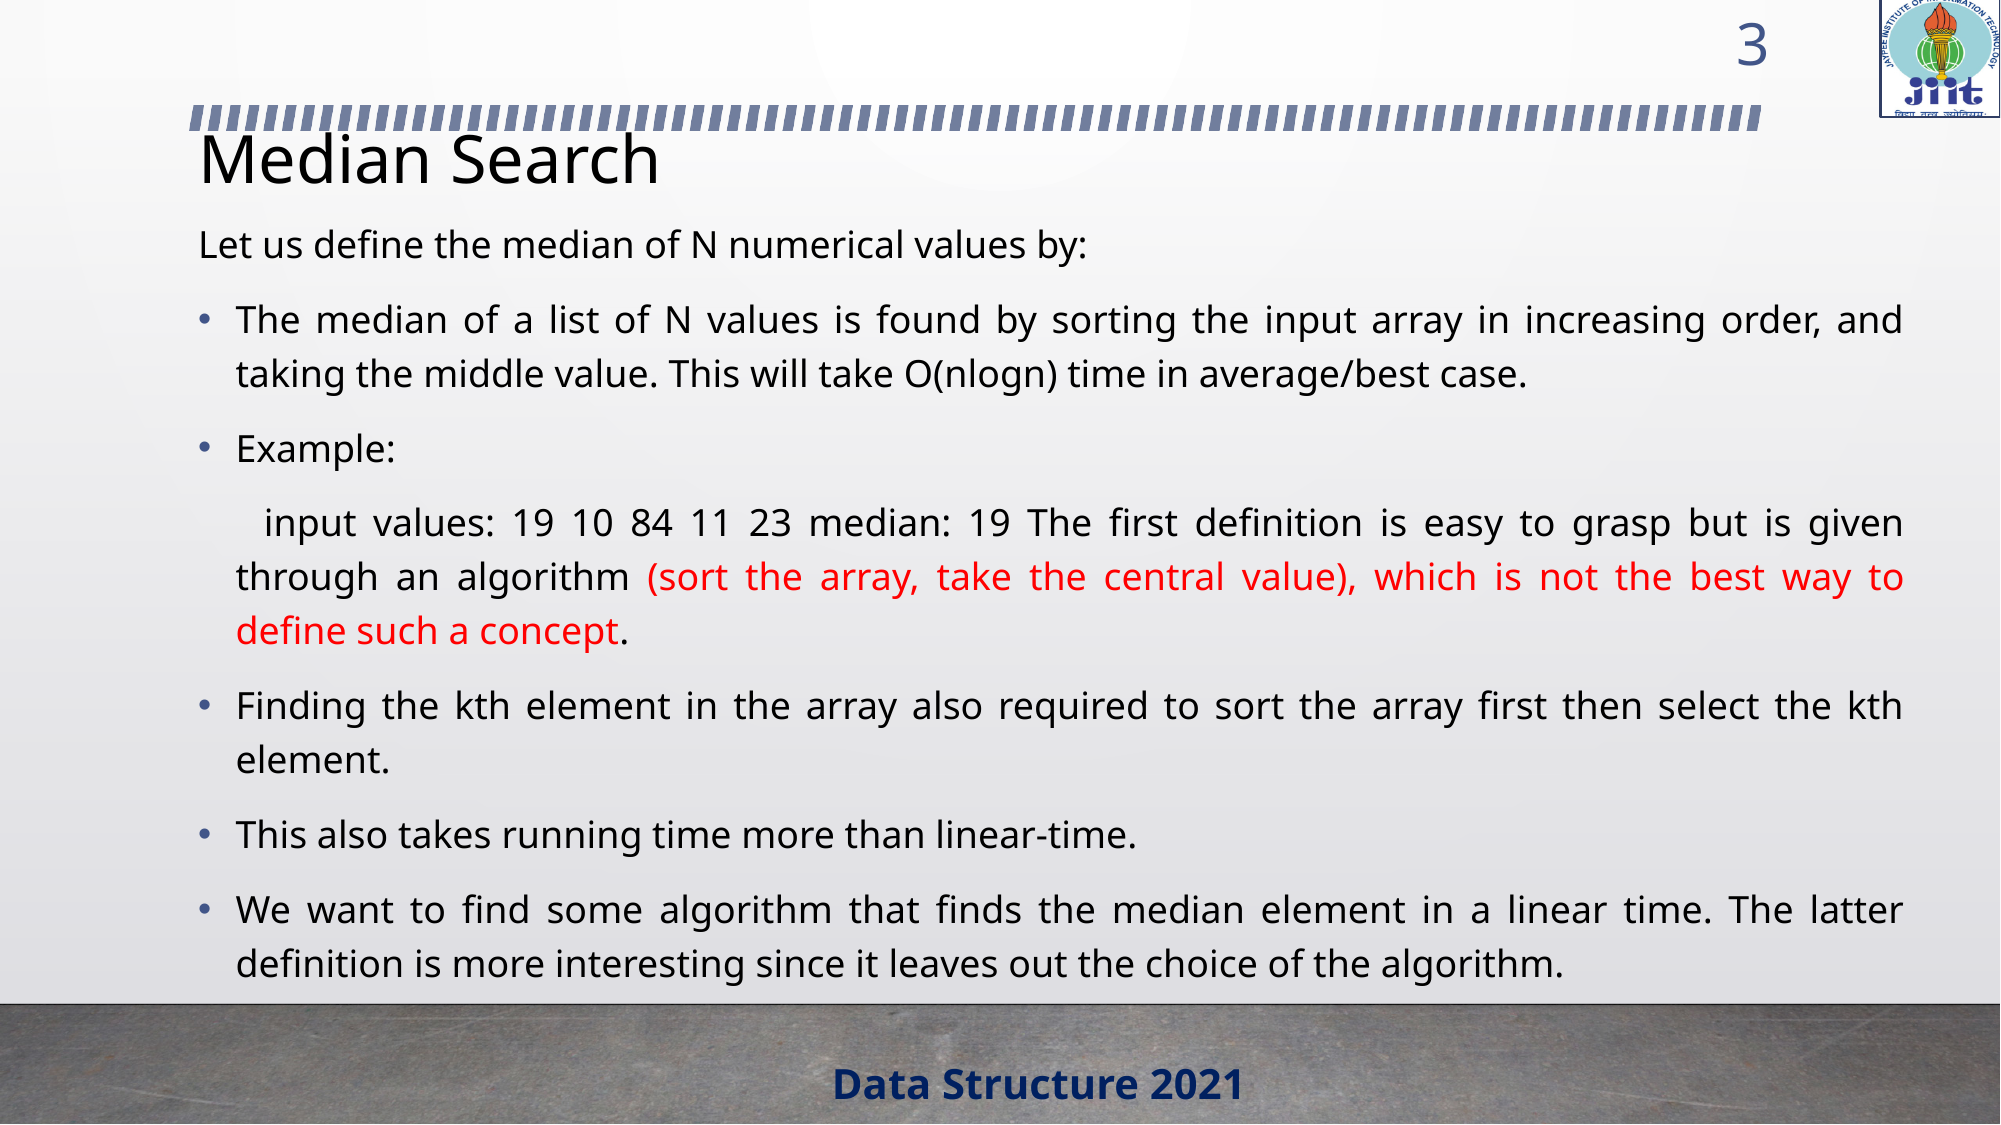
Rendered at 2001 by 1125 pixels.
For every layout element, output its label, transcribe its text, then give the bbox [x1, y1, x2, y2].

slide_number 3 [1652, 0, 1786, 83]
title Median Search [183, 118, 1759, 204]
list Let us define the median of N numerical values by: The median of a list of N values is found by sorting the input array in increasing order, and taking the middle value. This will take O(nlogn) time in average/best case. Example: input values: 19 10 84 11 23 median: 19 The first definition is easy to grasp but is given through an algorithm (sort the array, take the central value), which is not the best way to define such a concept. Finding the kth element in the array also required to sort the array first then select the kth element. This also takes running time more than linear-time. We want to find some algorithm that finds the median element in a linear time. The latter definition is more interesting since it leaves out the choice of the algorithm. [183, 204, 1921, 1017]
picture [0, 1004, 2000, 1124]
picture [1882, 0, 1999, 116]
